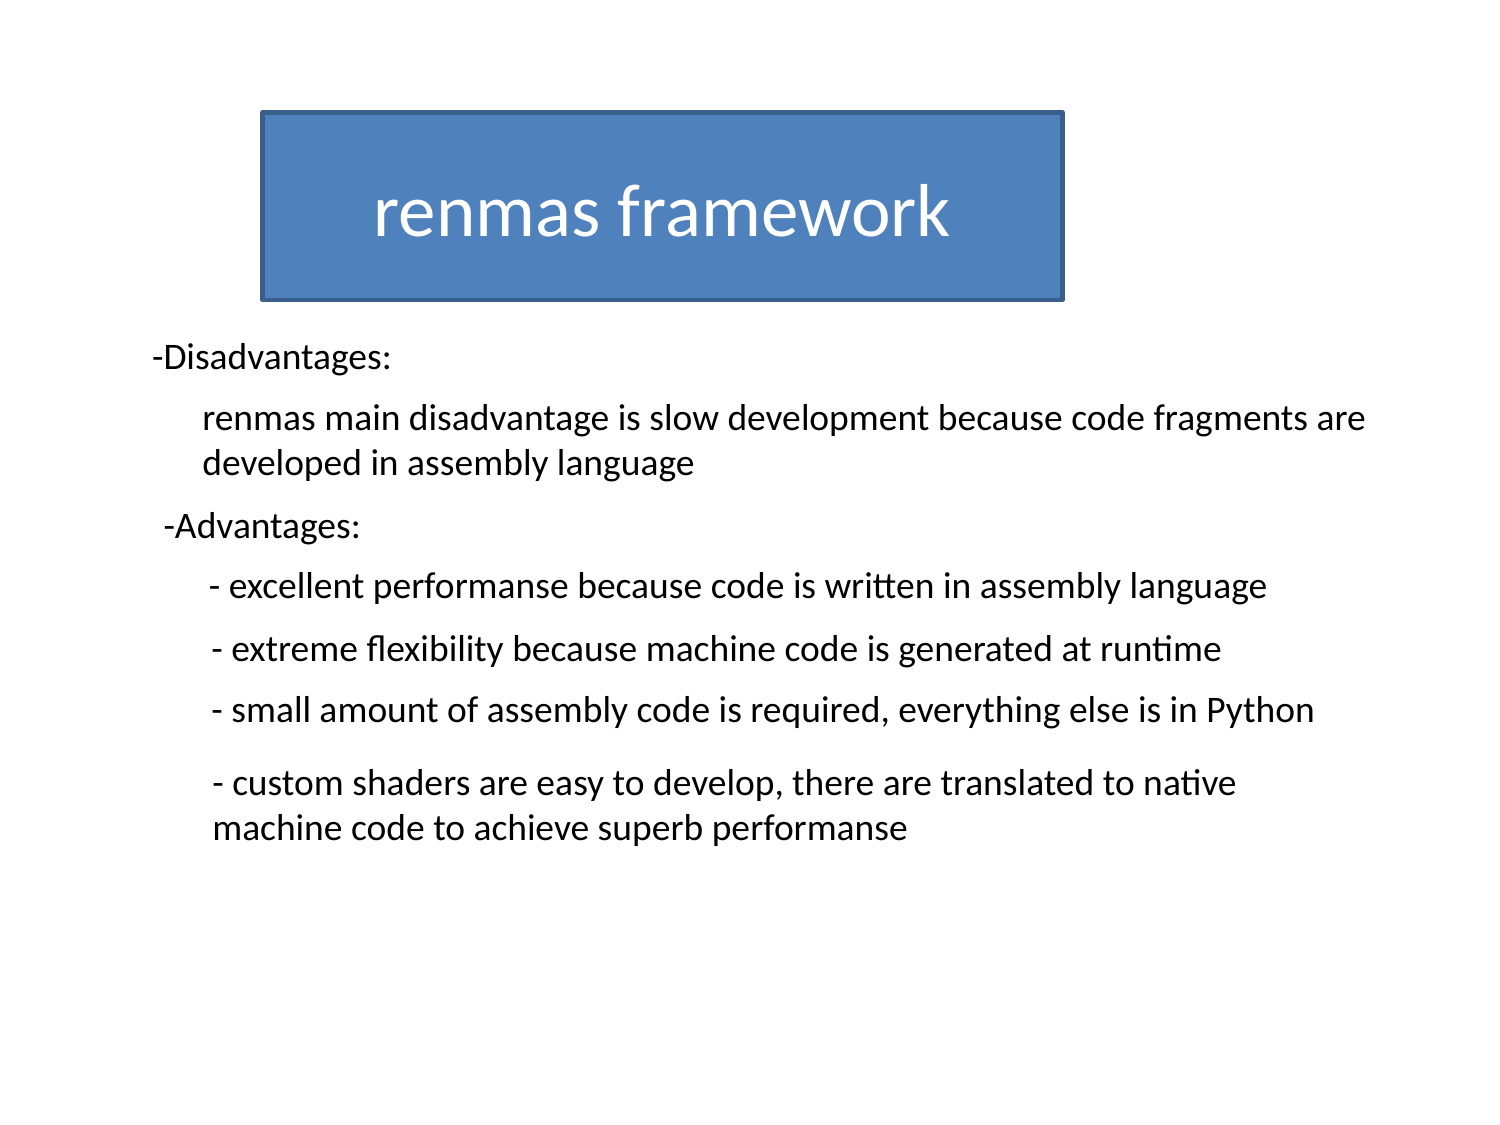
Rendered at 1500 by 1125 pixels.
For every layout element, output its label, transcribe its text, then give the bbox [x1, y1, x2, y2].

text_box - extreme flexibility because machine code is generated at runtime [196, 616, 1238, 677]
text_box renmas framework [260, 110, 1065, 302]
text_box - excellent performanse because code is written in assembly language [194, 553, 1310, 614]
text_box - small amount of assembly code is required, everything else is in Python [196, 677, 1332, 738]
text_box -Disadvantages: [137, 324, 436, 385]
text_box -Advantages: [148, 494, 377, 554]
text_box - custom shaders are easy to develop, there are translated to native machine code to achieve superb performanse [197, 750, 1316, 855]
text_box renmas main disadvantage is slow development because code fragments are developed in assembly language [187, 385, 1388, 491]
